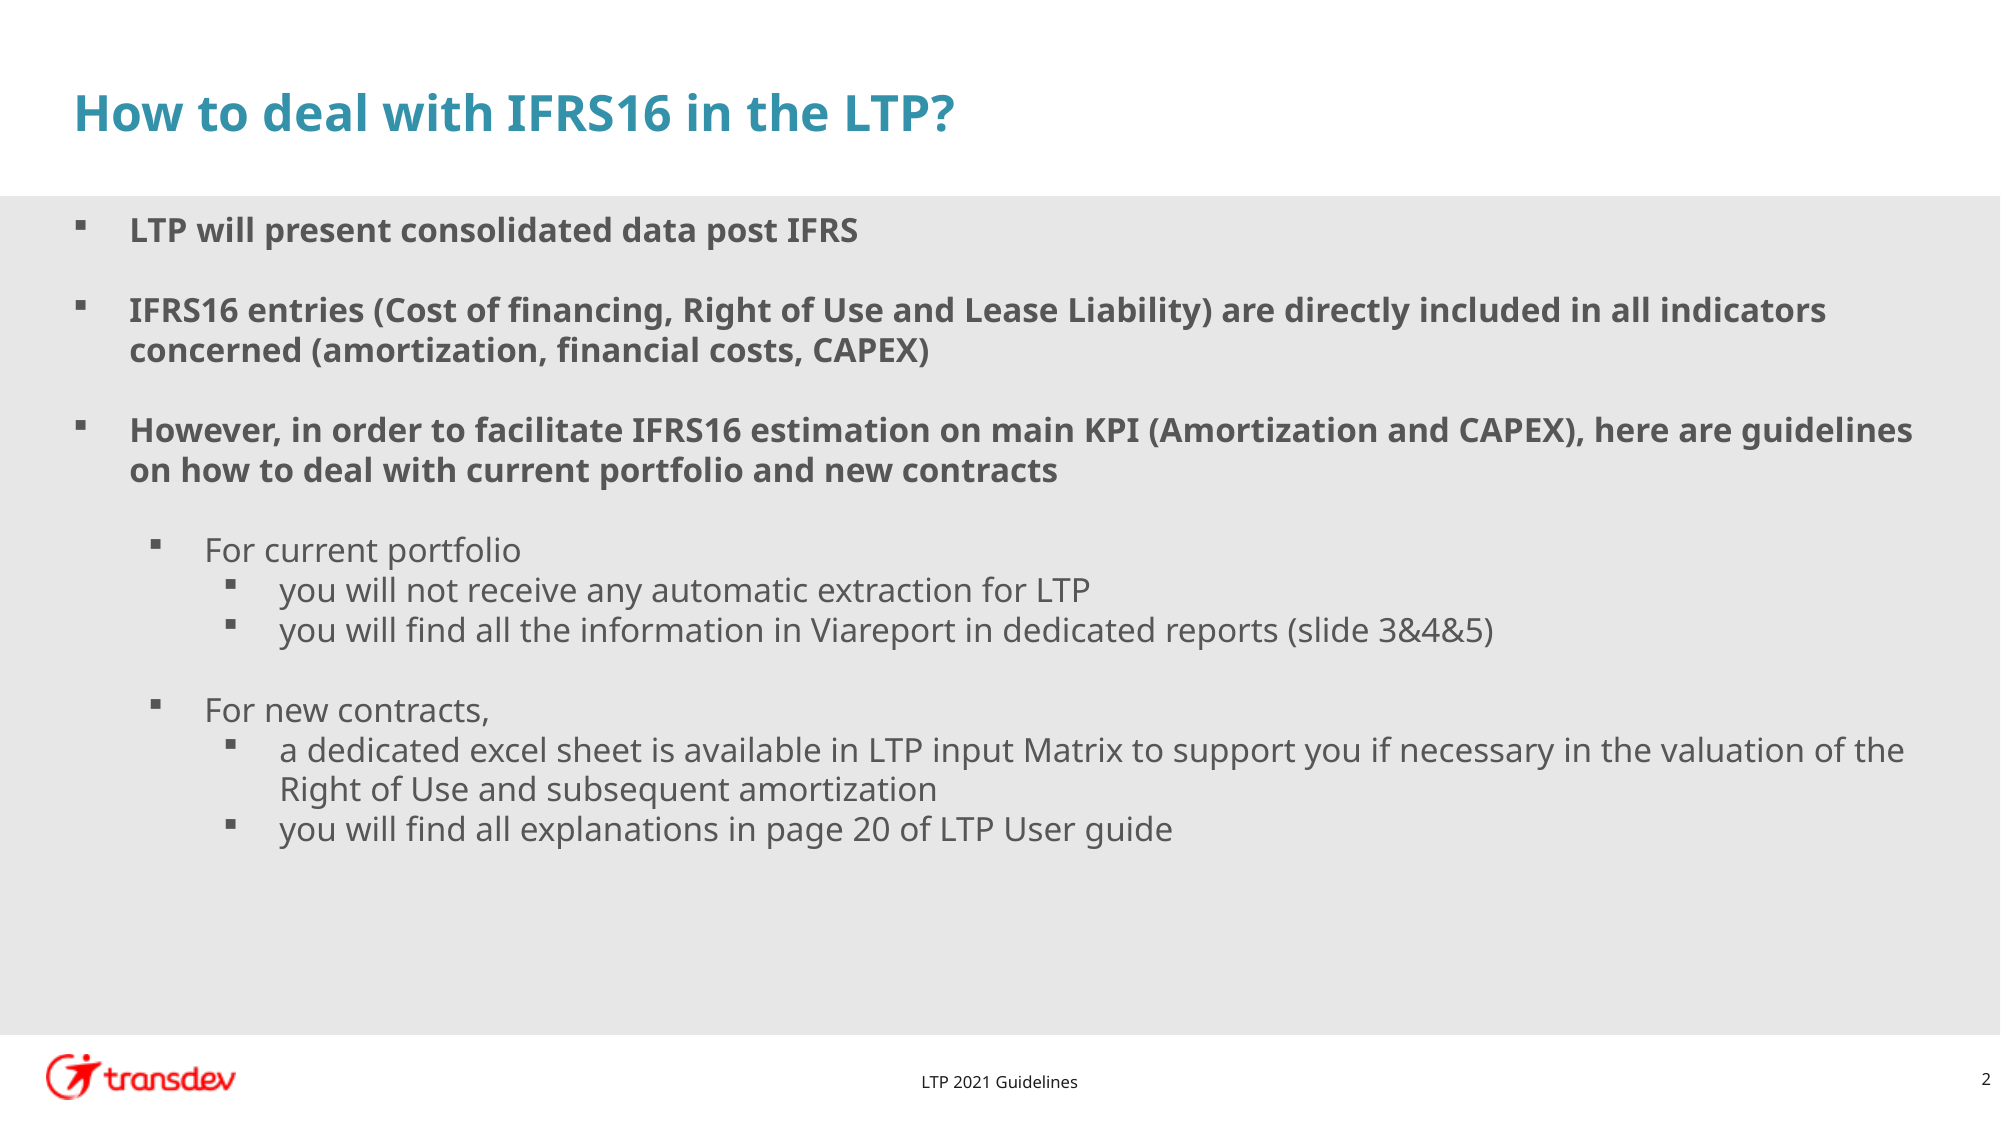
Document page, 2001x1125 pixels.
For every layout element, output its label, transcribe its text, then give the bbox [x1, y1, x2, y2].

footer LTP 2021 Guidelines [616, 1071, 1384, 1093]
title How to deal with IFRS16 in the LTP? [67, 48, 1857, 183]
text_box LTP will present consolidated data post IFRS IFRS16 entries (Cost of financing, Right of Use and Lease Liability) are directly included in all indicators concerned (amortization, financial costs, CAPEX) However, in order to facilitate IFRS16 estimation on main KPI (Amortization and CAPEX), here are guidelines on how to deal with current portfolio and new contracts For current portfolio you will not receive any automatic extraction for LTP you will find all the information in Viareport in dedicated reports (slide 3&4&5) For new contracts, a dedicated excel sheet is available in LTP input Matrix to support you if necessary in the valuation of the Right of Use and subsequent amortization you will find all explanations in page 20 of LTP User guide [67, 209, 1952, 919]
picture [46, 1054, 236, 1100]
